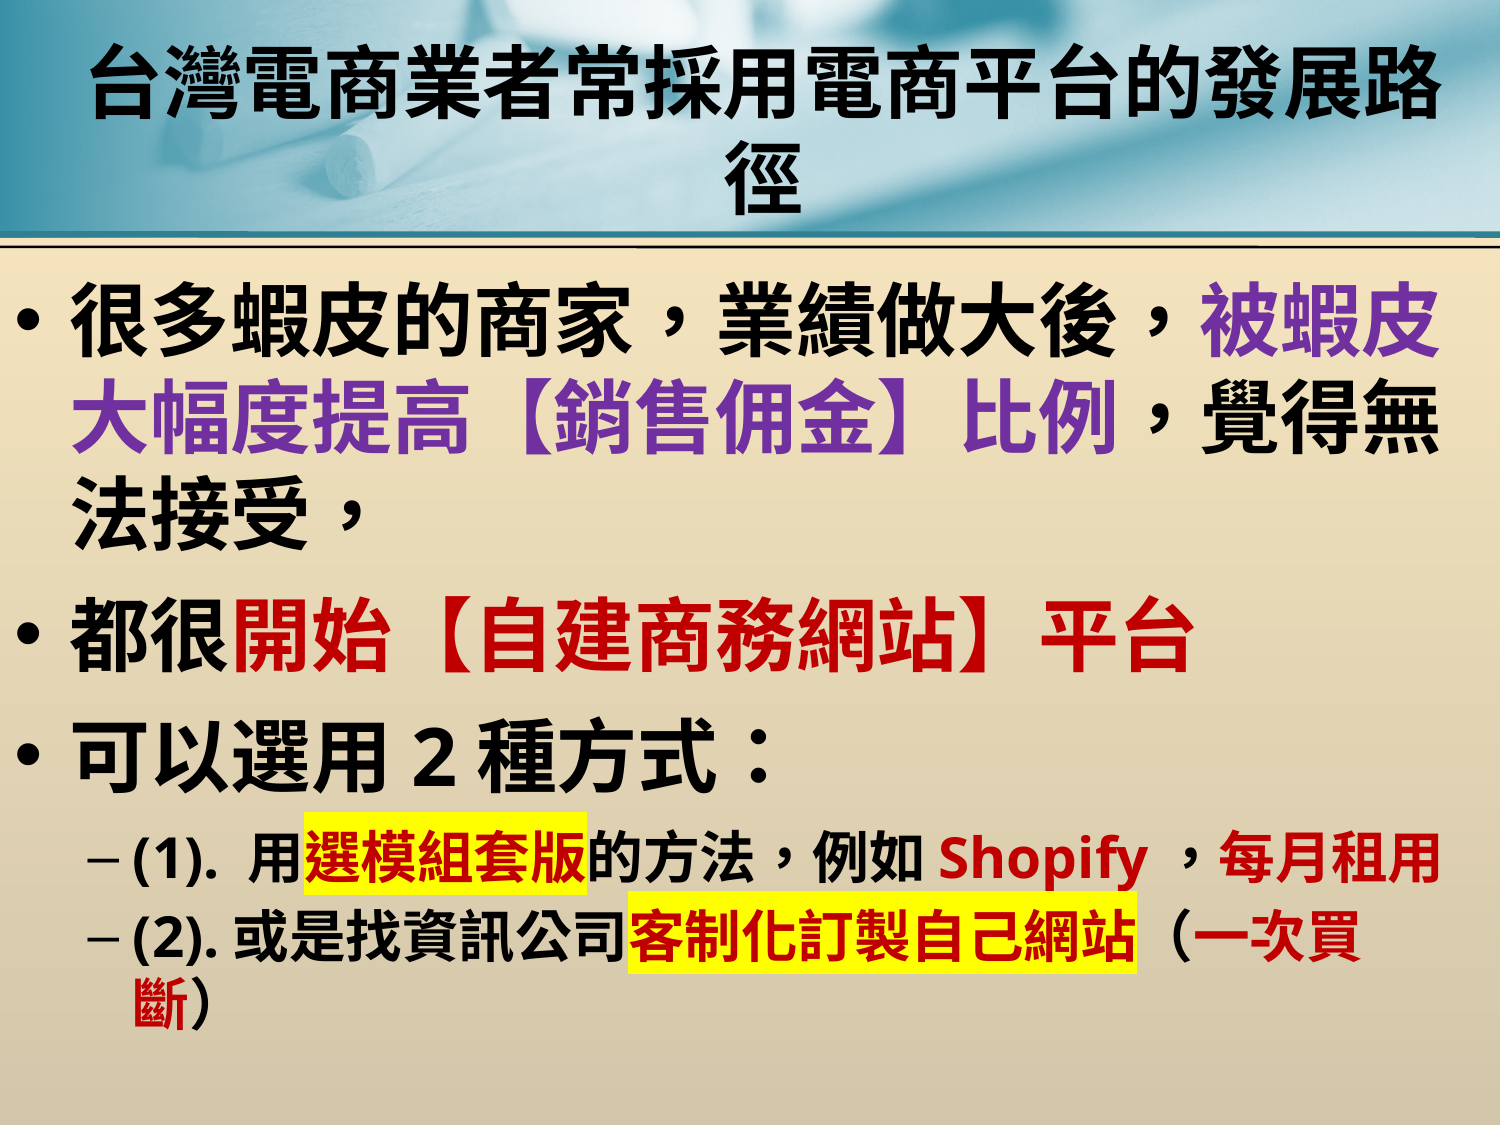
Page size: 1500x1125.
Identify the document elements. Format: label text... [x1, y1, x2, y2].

list 很多蝦皮的商家，業績做大後，被蝦皮大幅度提高【銷售佣金】比例，覺得無法接受， 都很開始【自建商務網站】平台 可以選用2種方式： (1). 用選模組套版的方法，例如Shopify，每月租用 (2).或是找資訊公司客制化訂製自己網站（一次買斷） [0, 262, 1481, 1103]
title 台灣電商業者常採用電商平台的發展路徑 [45, 24, 1481, 233]
